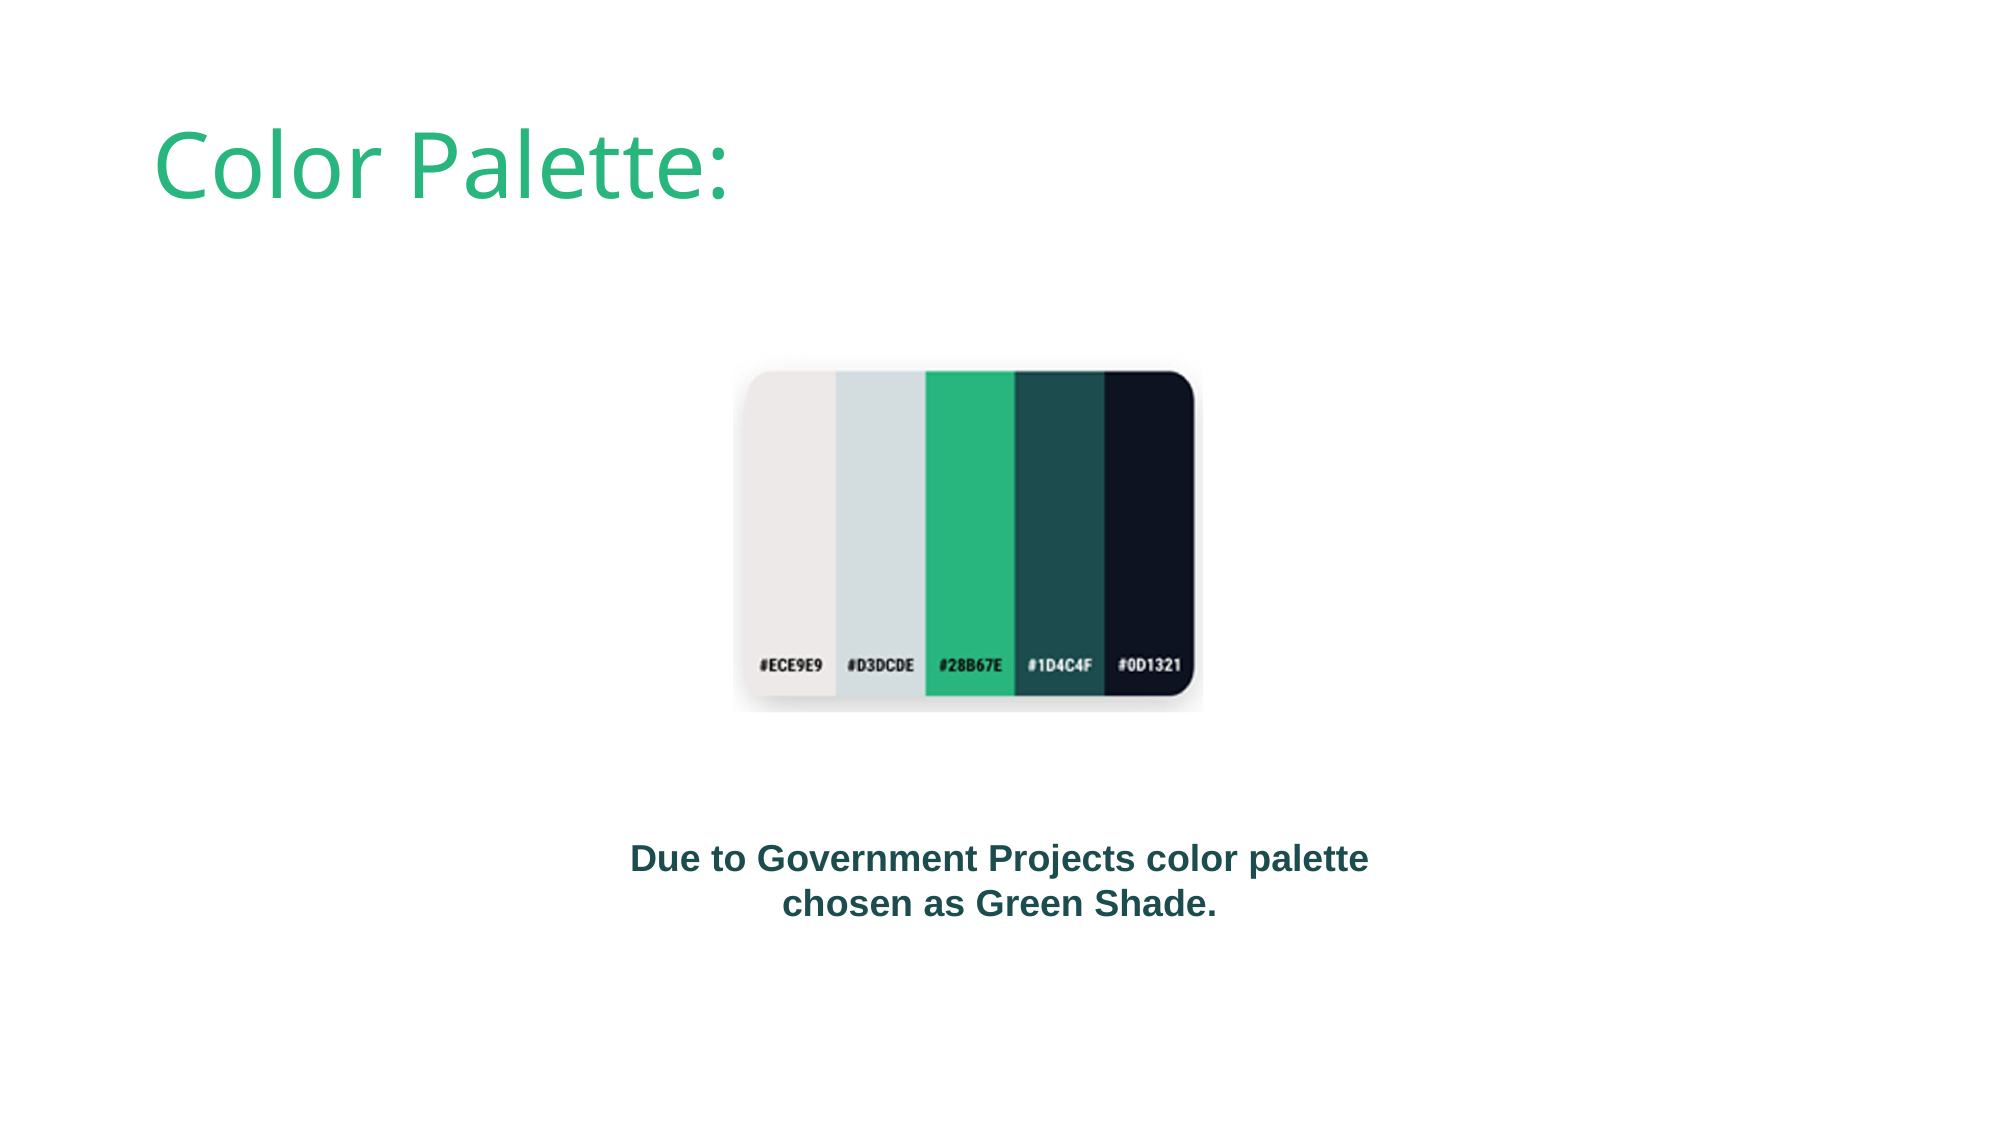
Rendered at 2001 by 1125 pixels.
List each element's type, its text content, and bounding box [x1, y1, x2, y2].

title Color Palette: [137, 59, 1863, 278]
text_box Due to Government Projects color palette chosen as Green Shade. [581, 880, 1419, 932]
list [391, 245, 1518, 880]
